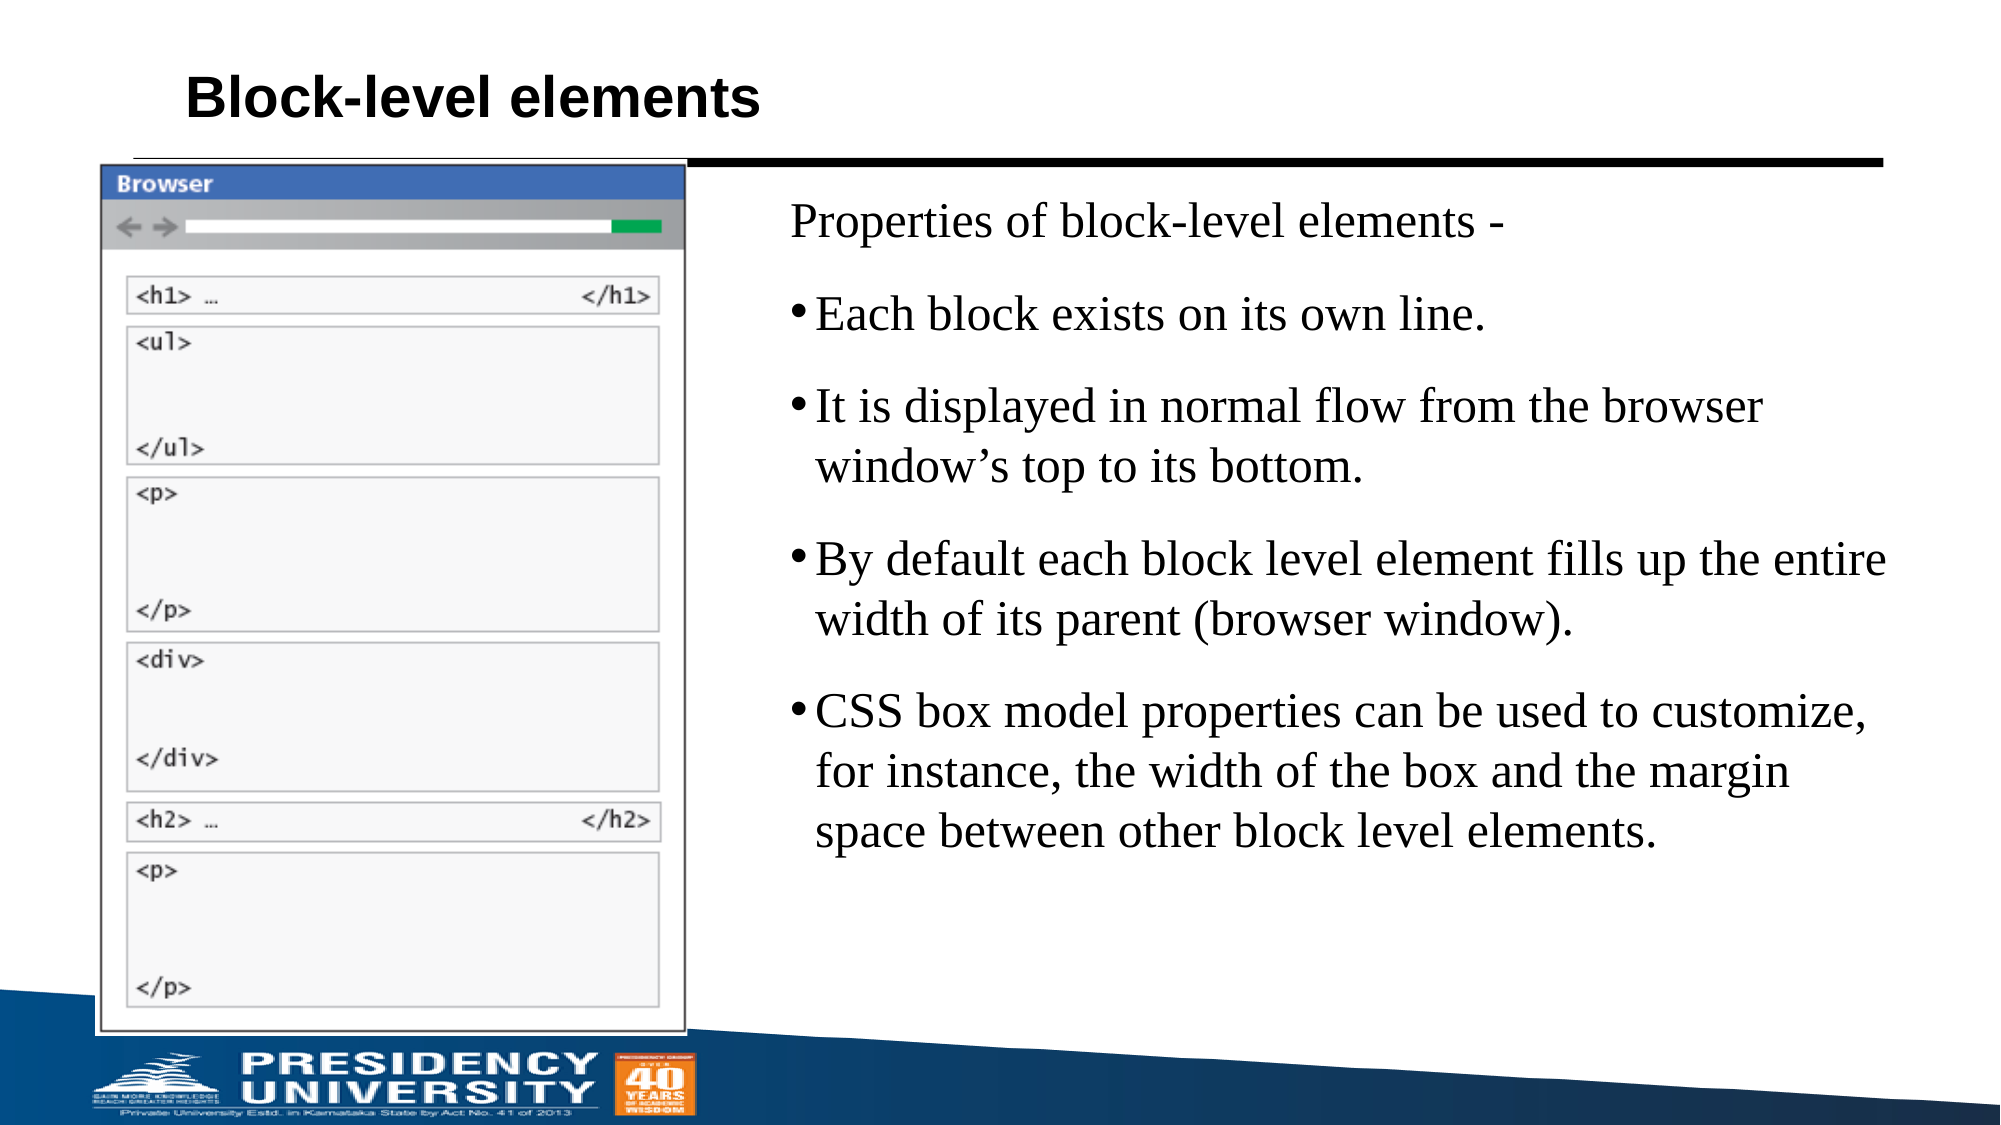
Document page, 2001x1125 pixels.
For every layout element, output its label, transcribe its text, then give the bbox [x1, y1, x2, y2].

picture [0, 159, 2000, 1125]
title Block-level elements [174, 64, 781, 136]
list Properties of block-level elements - Each block exists on its own line. It is displayed in normal flow from the browser window’s top to its bottom. By default each block level element fills up the entire width of its parent (browser window). CSS box model properties can be used to customize, for instance, the width of the box and the margin space between other block level elements. [779, 183, 1908, 896]
